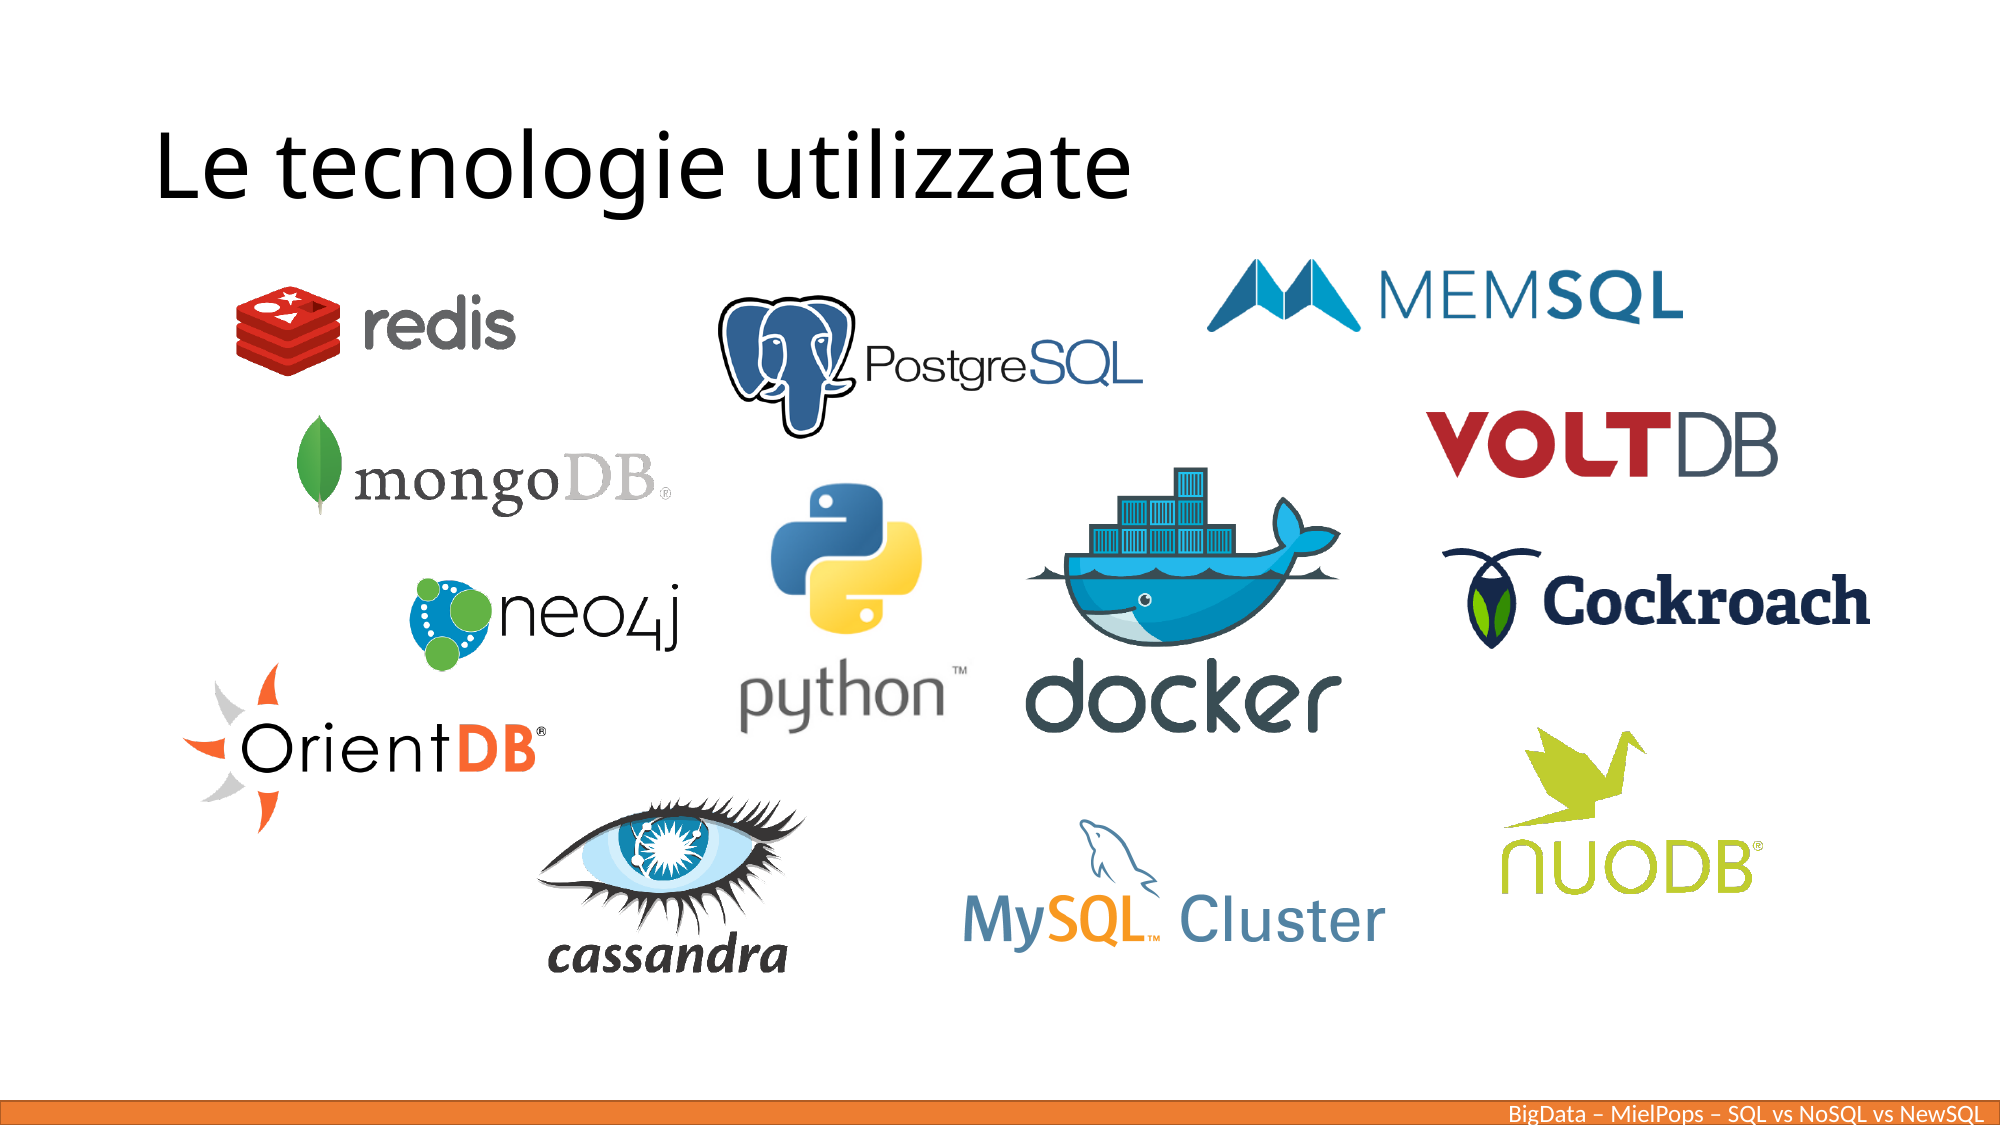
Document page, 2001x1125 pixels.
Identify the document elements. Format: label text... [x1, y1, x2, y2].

picture [703, 269, 1422, 986]
title Le tecnologie utilizzate [137, 59, 1863, 278]
picture [1421, 400, 1783, 490]
picture [1315, 259, 1683, 332]
picture [297, 414, 671, 517]
picture [182, 548, 811, 977]
picture [233, 283, 518, 379]
text_box BigData – MielPops – SQL vs NoSQL vs NewSQL [0, 1100, 2000, 1125]
picture [1442, 548, 1880, 649]
picture [1492, 721, 1767, 900]
picture [1207, 259, 1353, 332]
